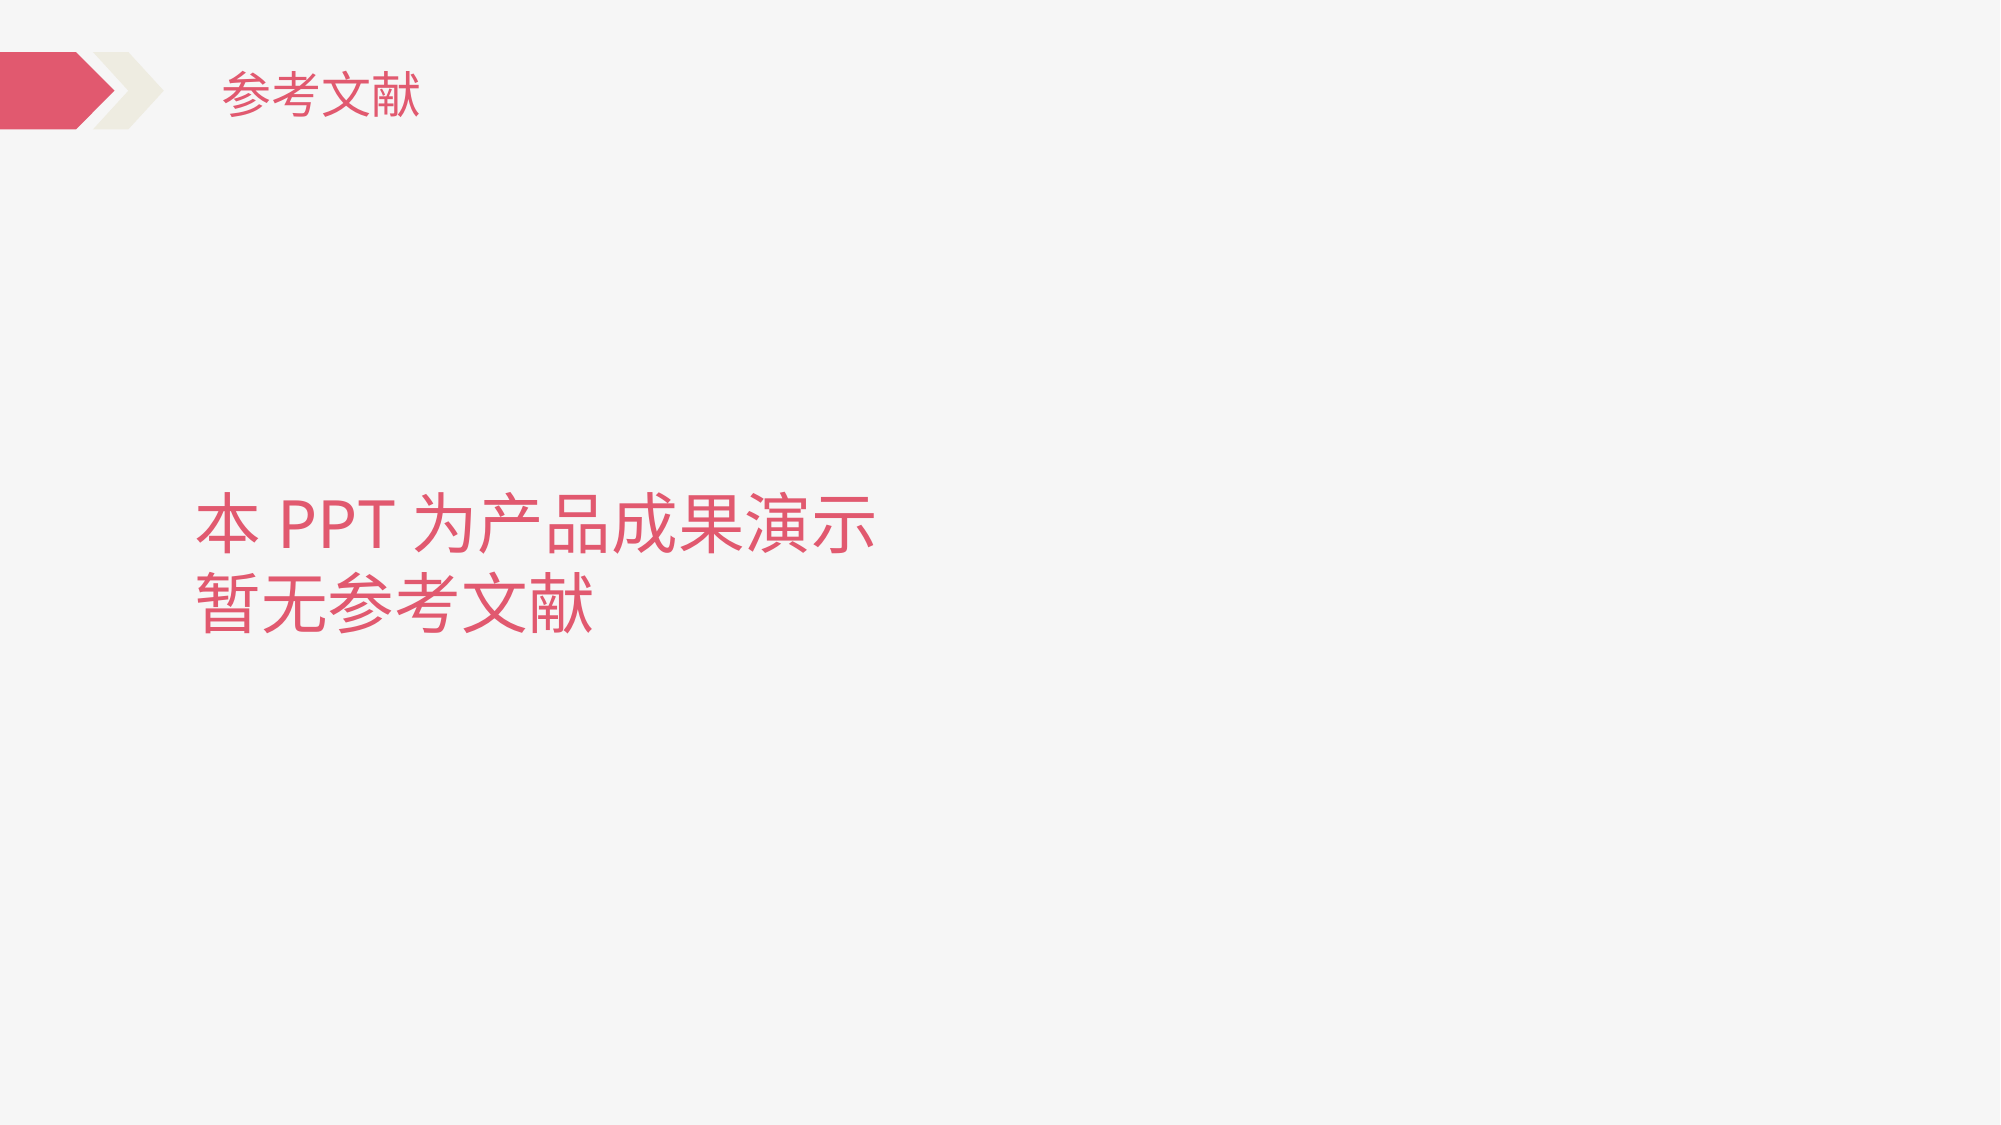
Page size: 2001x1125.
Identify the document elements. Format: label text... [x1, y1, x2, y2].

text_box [195, 44, 1310, 132]
text_box 本PPT为产品成果演示 暂无参考文献 [179, 474, 894, 650]
